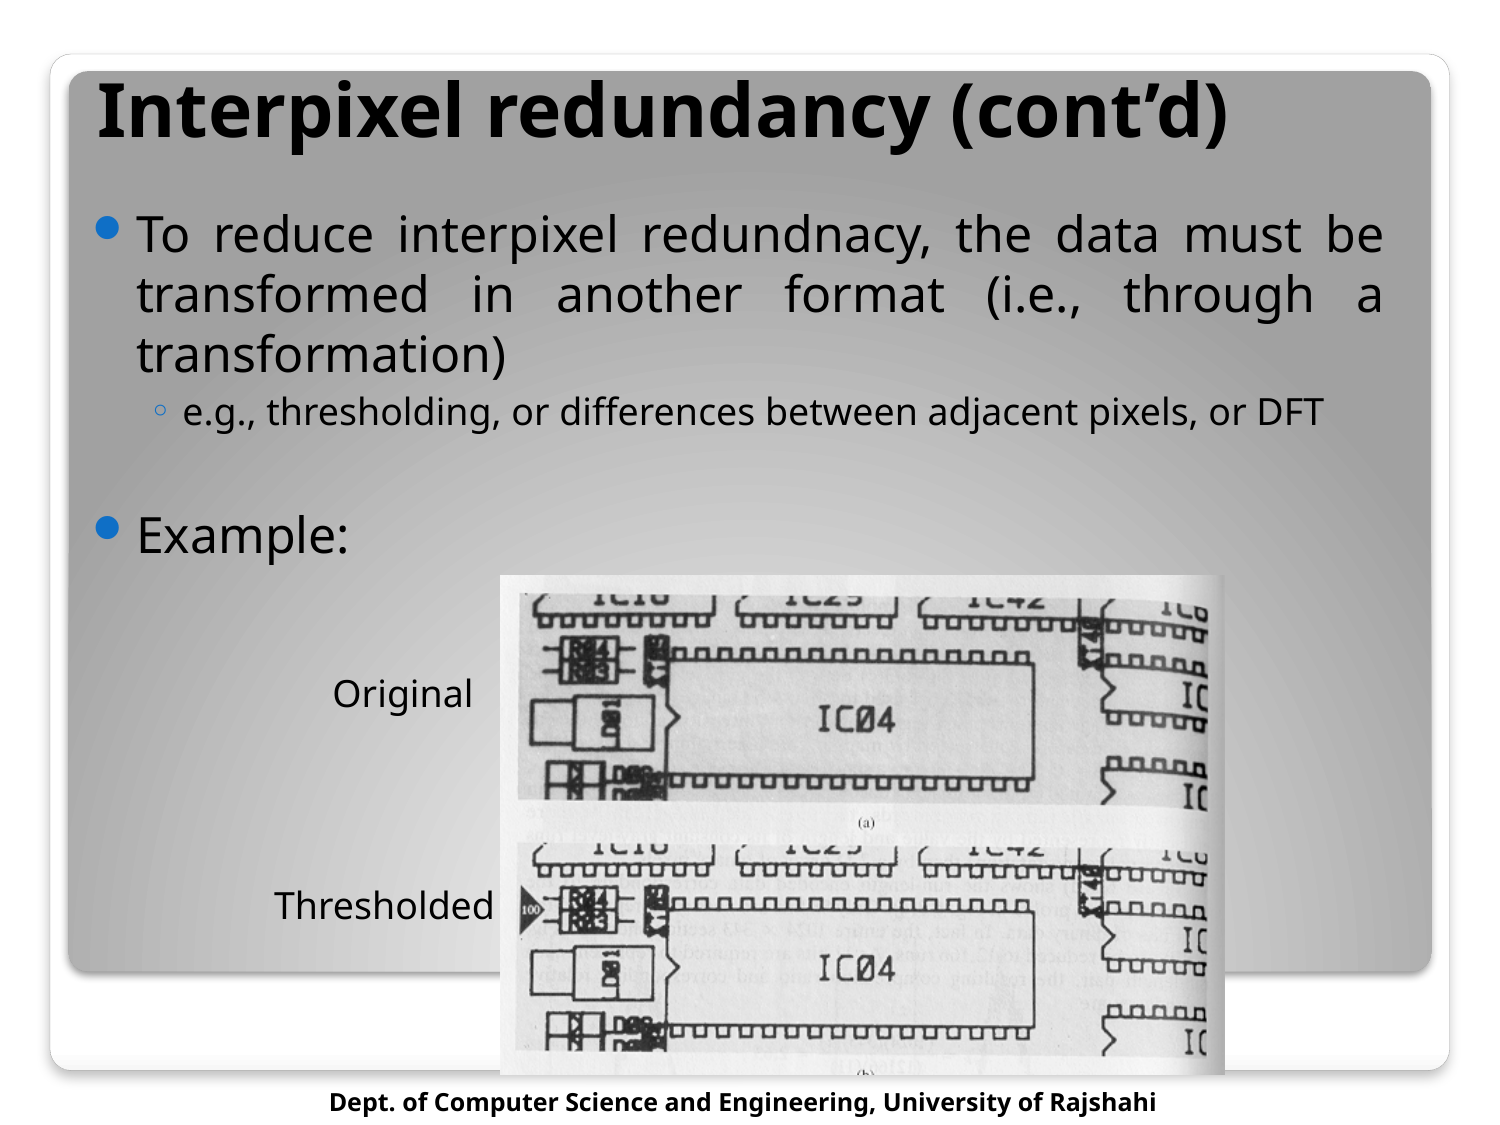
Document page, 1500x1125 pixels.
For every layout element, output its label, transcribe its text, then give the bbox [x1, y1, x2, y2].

text_box Thresholded [259, 874, 492, 935]
text_box Dept. of Computer Science and Engineering, University of Rajshahi [74, 1079, 1413, 1125]
text_box Original [317, 662, 489, 723]
title Interpixel redundancy (cont’d) [82, 0, 1425, 160]
list To reduce interpixel redundnacy, the data must be transformed in another format (i.e., through a transformation) e.g., thresholding, or differences between adjacent pixels, or DFT Example: [62, 187, 1400, 863]
picture [499, 574, 1226, 1075]
